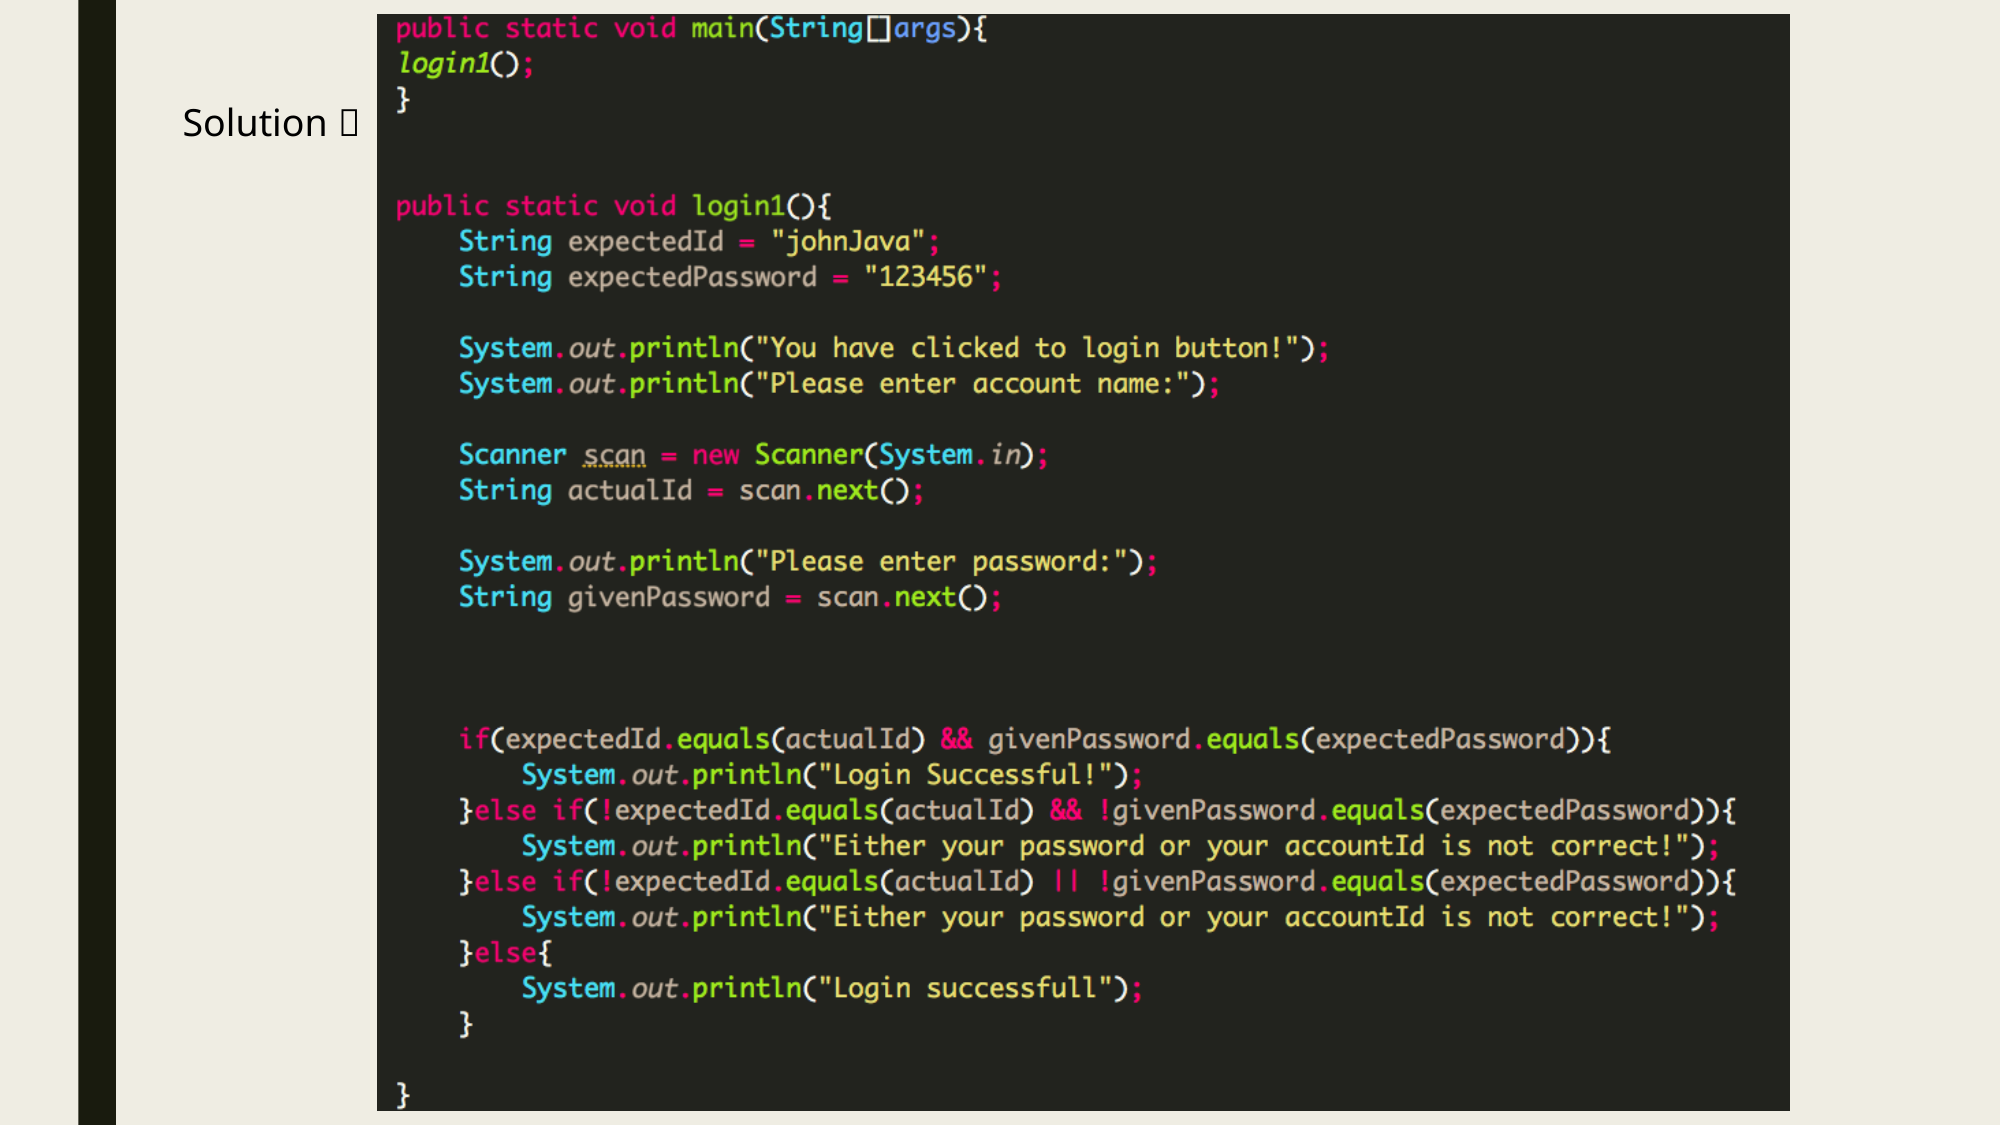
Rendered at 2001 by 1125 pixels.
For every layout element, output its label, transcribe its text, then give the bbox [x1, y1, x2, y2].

text_box Solution  [168, 91, 376, 152]
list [377, 14, 1790, 1111]
